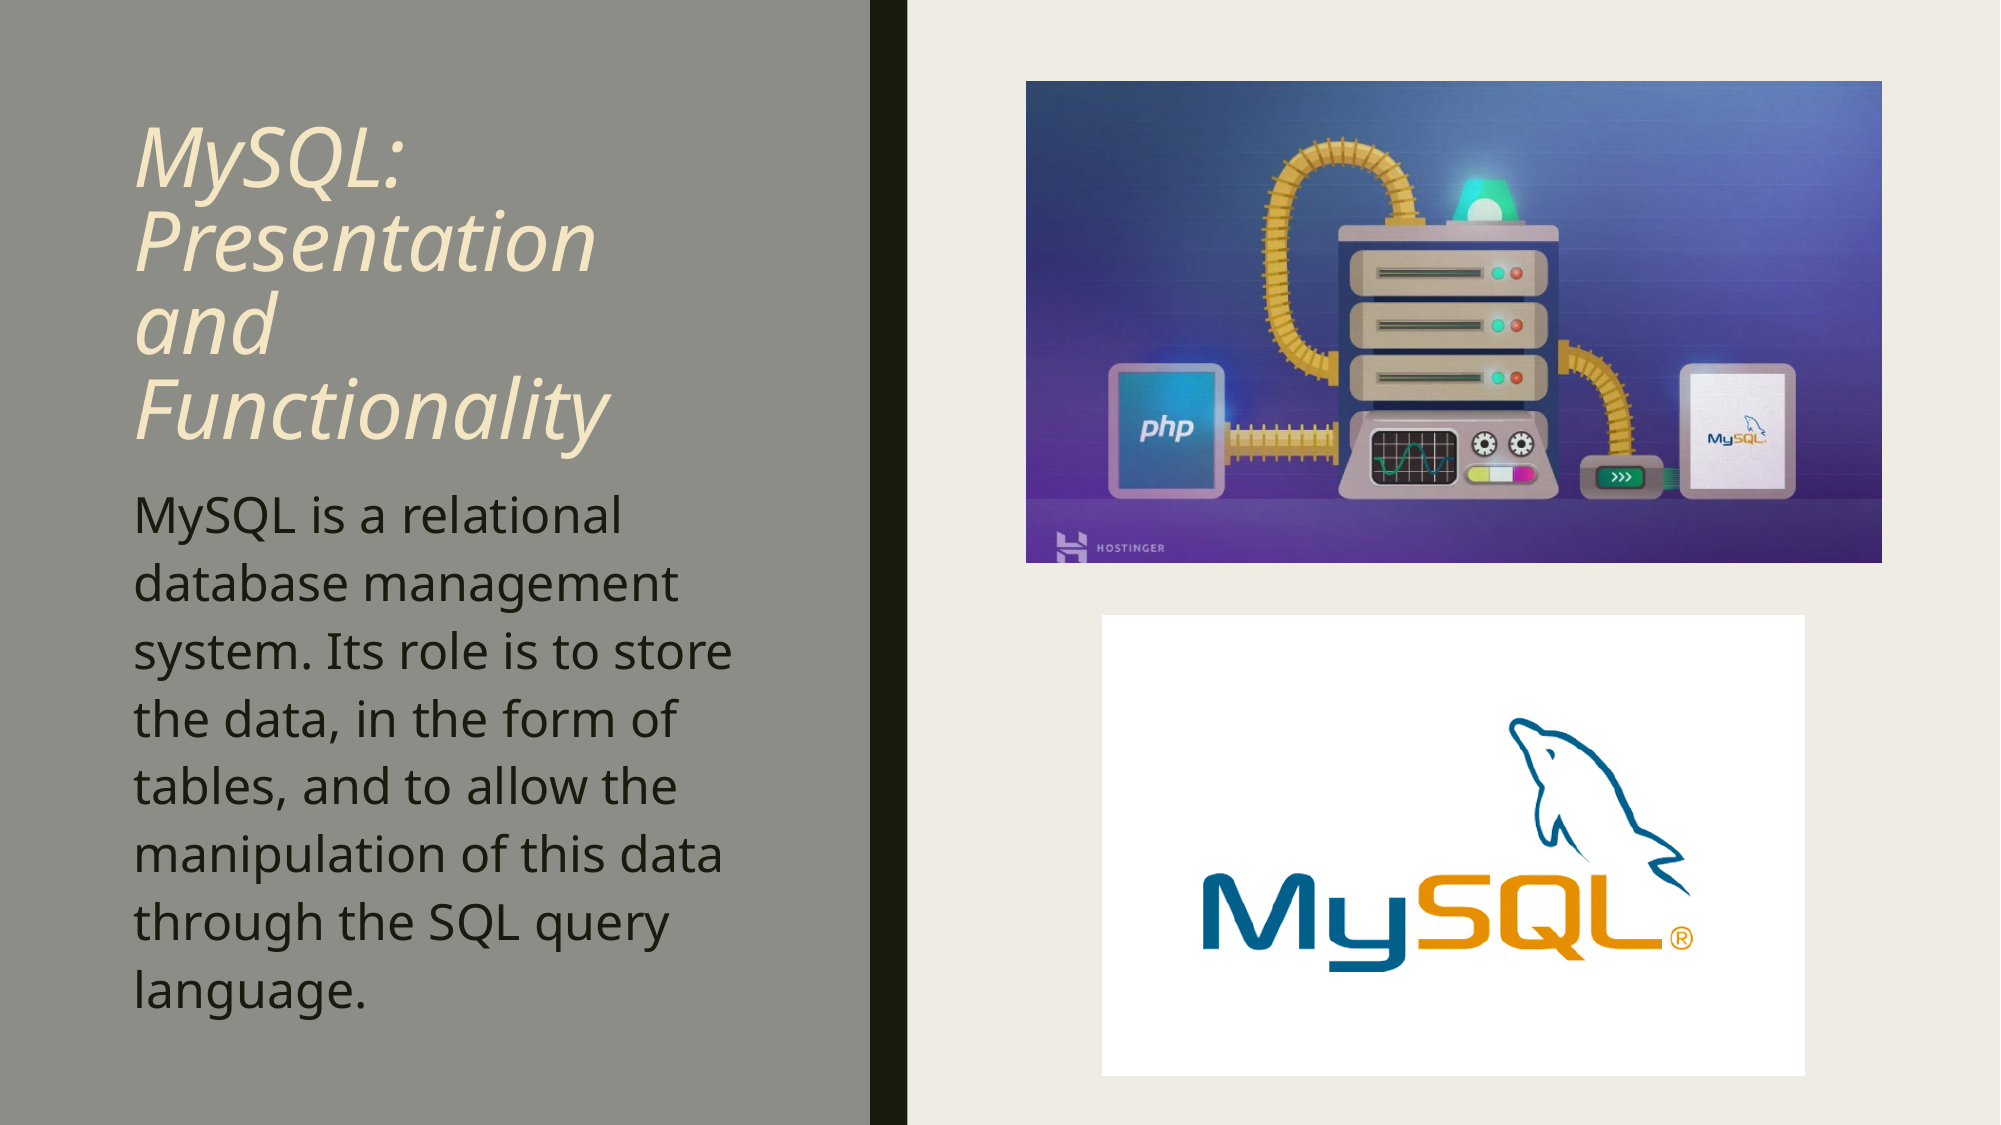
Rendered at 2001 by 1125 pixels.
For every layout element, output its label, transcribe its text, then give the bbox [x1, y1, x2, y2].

title MySQL: Presentation and Functionality [118, 112, 752, 467]
picture [1102, 615, 1805, 1076]
list MySQL is a relational database management system. Its role is to store the data, in the form of tables, and to allow the manipulation of this data through the SQL query language. [118, 468, 752, 1047]
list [1026, 81, 1882, 563]
